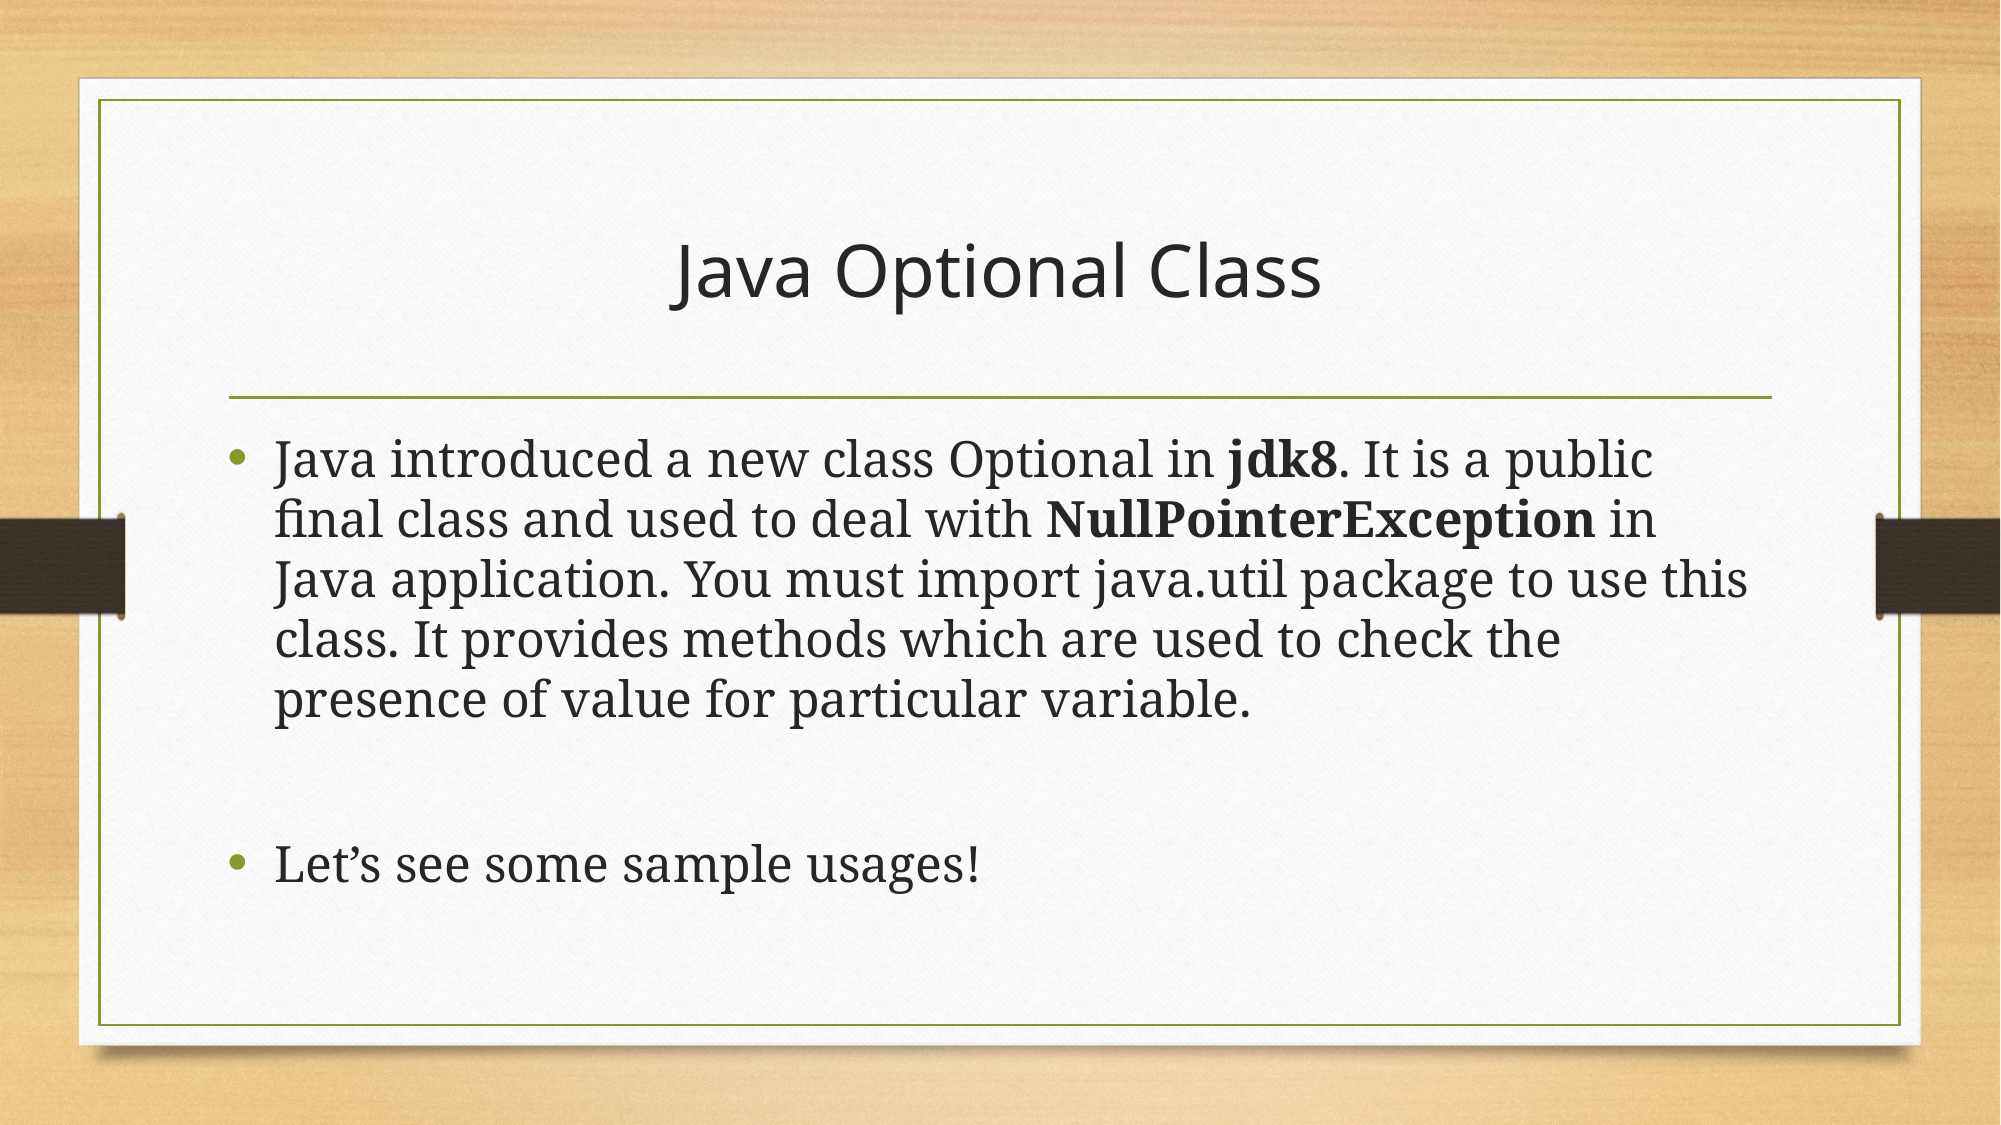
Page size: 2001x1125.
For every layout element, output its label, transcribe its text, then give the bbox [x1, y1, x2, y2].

picture [0, 0, 2001, 1125]
list Java introduced a new class Optional in jdk8. It is a public final class and used to deal with NullPointerException in Java application. You must import java.util package to use this class. It provides methods which are used to check the presence of value for particular variable. Let’s see some sample usages! [212, 419, 1788, 964]
title Java Optional Class [212, 161, 1788, 375]
